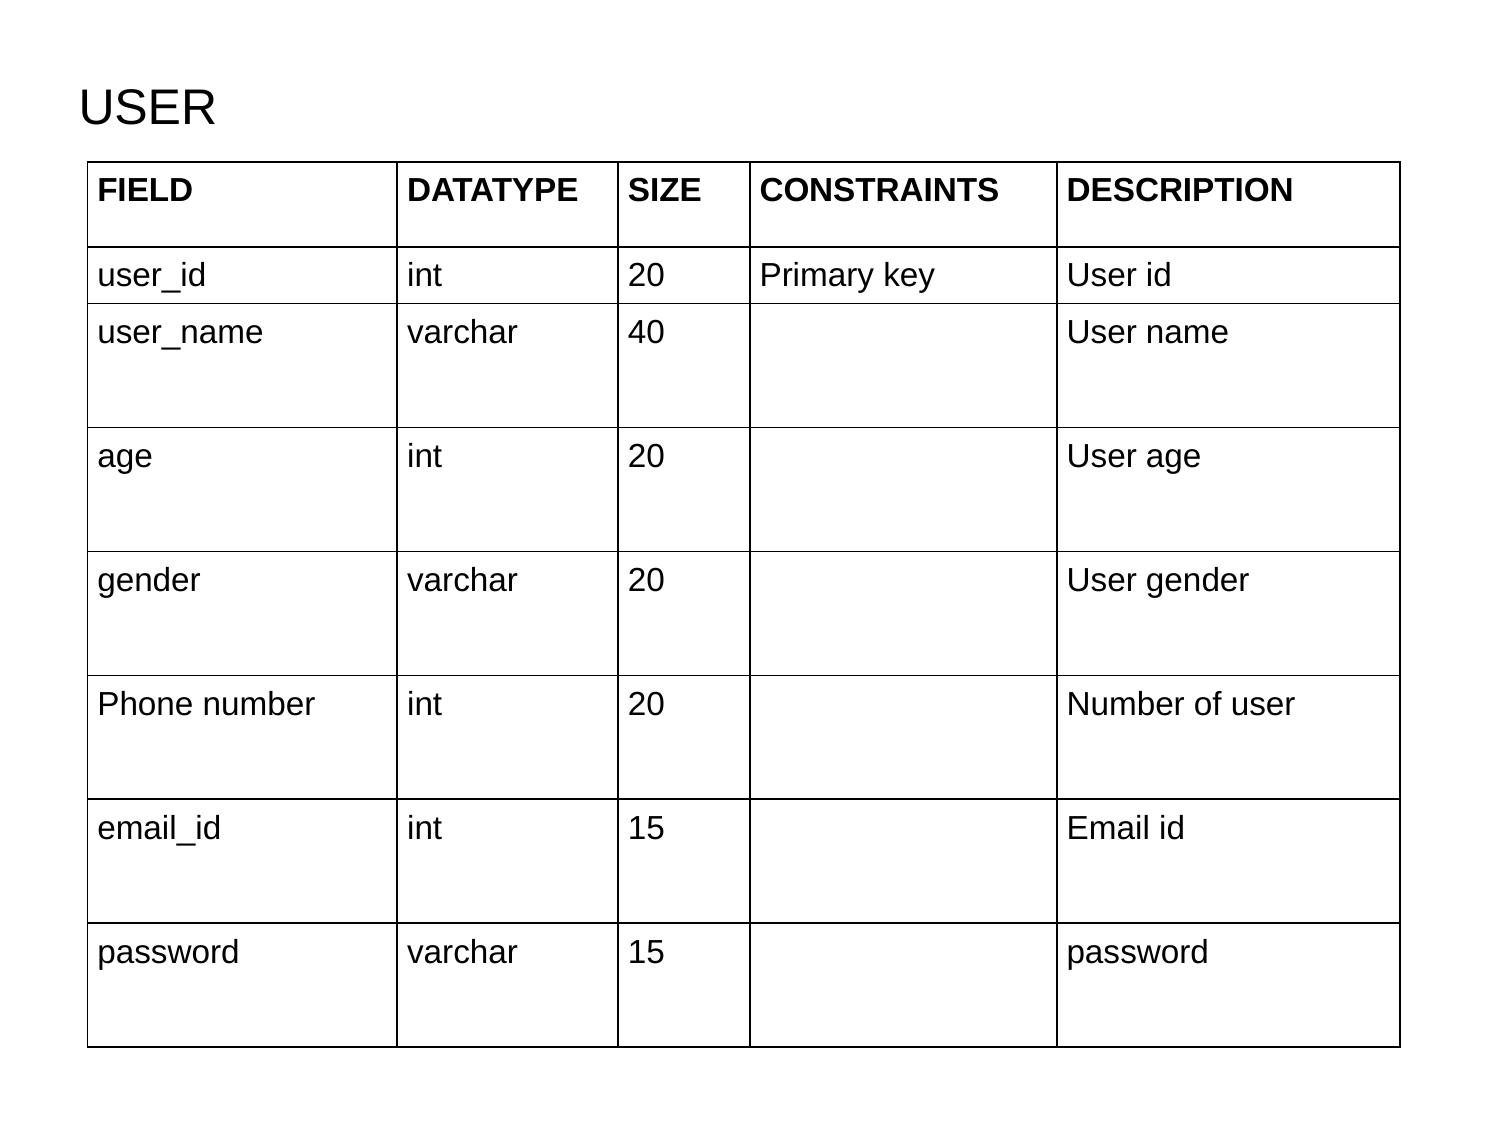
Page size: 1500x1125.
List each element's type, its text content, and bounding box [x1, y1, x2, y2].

table_cell age [88, 428, 396, 551]
table_cell [751, 800, 1056, 922]
table_cell email_id [88, 800, 396, 922]
table_cell [751, 552, 1056, 675]
table_cell varchar [398, 304, 617, 427]
table_cell user_name [88, 304, 396, 427]
table_header FIELD [88, 163, 396, 246]
table_header CONSTRAINTS [751, 163, 1056, 246]
table_cell [751, 924, 1056, 1046]
table_cell varchar [398, 924, 617, 1046]
table_cell 20 [619, 248, 749, 303]
table_cell 20 [619, 552, 749, 675]
text_box USER [63, 66, 233, 187]
table_cell int [398, 676, 617, 798]
table_cell 20 [619, 428, 749, 551]
table_cell Number of user [1058, 676, 1399, 798]
table_cell gender [88, 552, 396, 675]
table_cell password [1058, 924, 1399, 1046]
table_cell 20 [619, 676, 749, 798]
table_header DATATYPE [398, 163, 617, 246]
table_cell user_id [88, 248, 396, 303]
table_cell varchar [398, 552, 617, 675]
table_cell 40 [619, 304, 749, 427]
table_cell User gender [1058, 552, 1399, 675]
table_cell [751, 676, 1056, 798]
table_cell int [398, 800, 617, 922]
table_cell int [398, 248, 617, 303]
table_cell [751, 428, 1056, 551]
table_cell 15 [619, 800, 749, 922]
table_cell [751, 304, 1056, 427]
table_cell User age [1058, 428, 1399, 551]
table_header DESCRIPTION [1058, 163, 1399, 246]
table_cell password [88, 924, 396, 1046]
table_cell int [398, 428, 617, 551]
table_cell 15 [619, 924, 749, 1046]
table_cell User name [1058, 304, 1399, 427]
table_cell Email id [1058, 800, 1399, 922]
table_cell Primary key [751, 248, 1056, 303]
table_cell User id [1058, 248, 1399, 303]
table_header SIZE [619, 163, 749, 246]
table_cell Phone number [88, 676, 396, 798]
